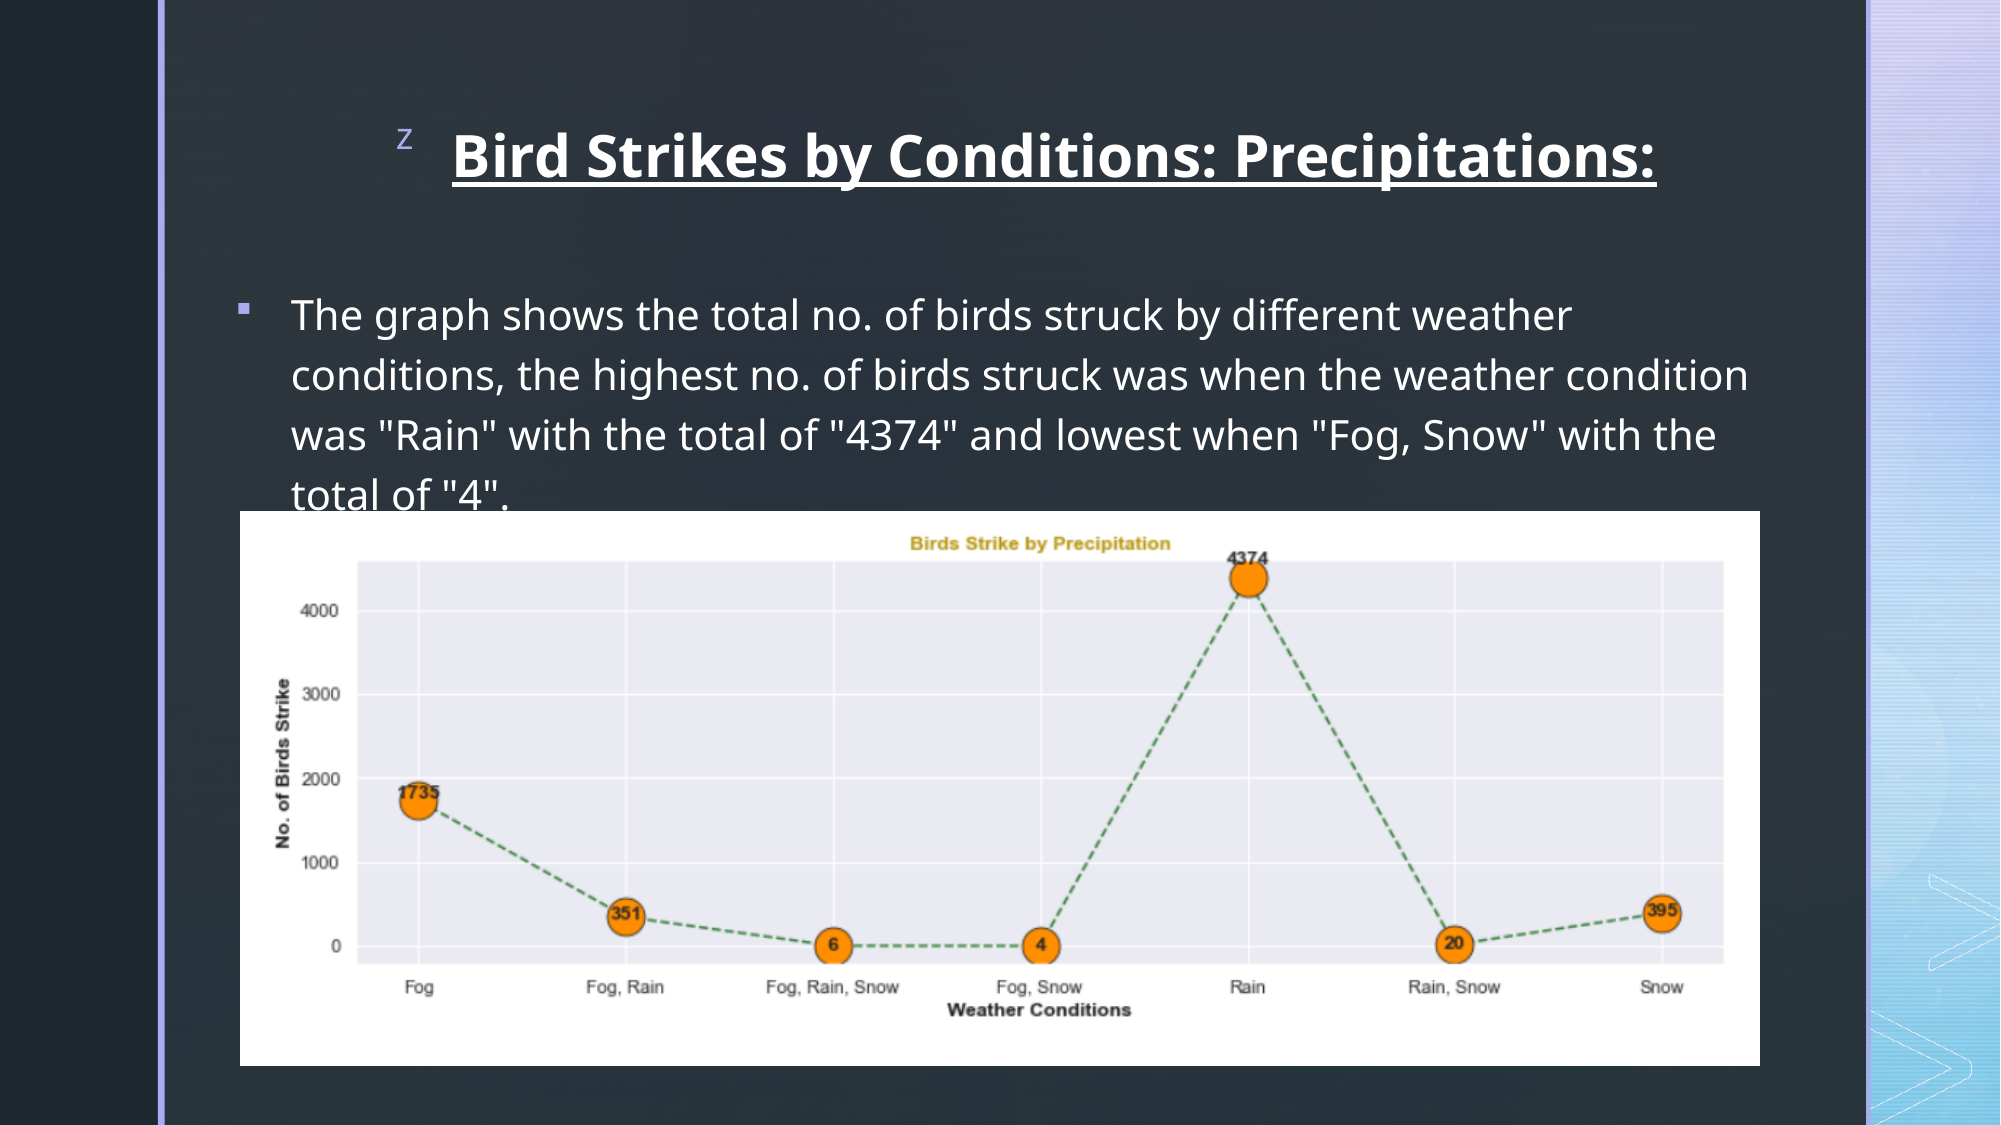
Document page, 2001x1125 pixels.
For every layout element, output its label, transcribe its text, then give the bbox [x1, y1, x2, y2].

title Bird Strikes by Conditions: Precipitations: [401, 119, 1708, 236]
list The graph shows the total no. of birds struck by different weather conditions, the highest no. of birds struck was when the weather condition was "Rain" with the total of "4374" and lowest when "Fog, Snow" with the total of "4". [219, 271, 1813, 1006]
picture [240, 510, 1760, 1067]
picture [1871, 0, 2001, 1125]
